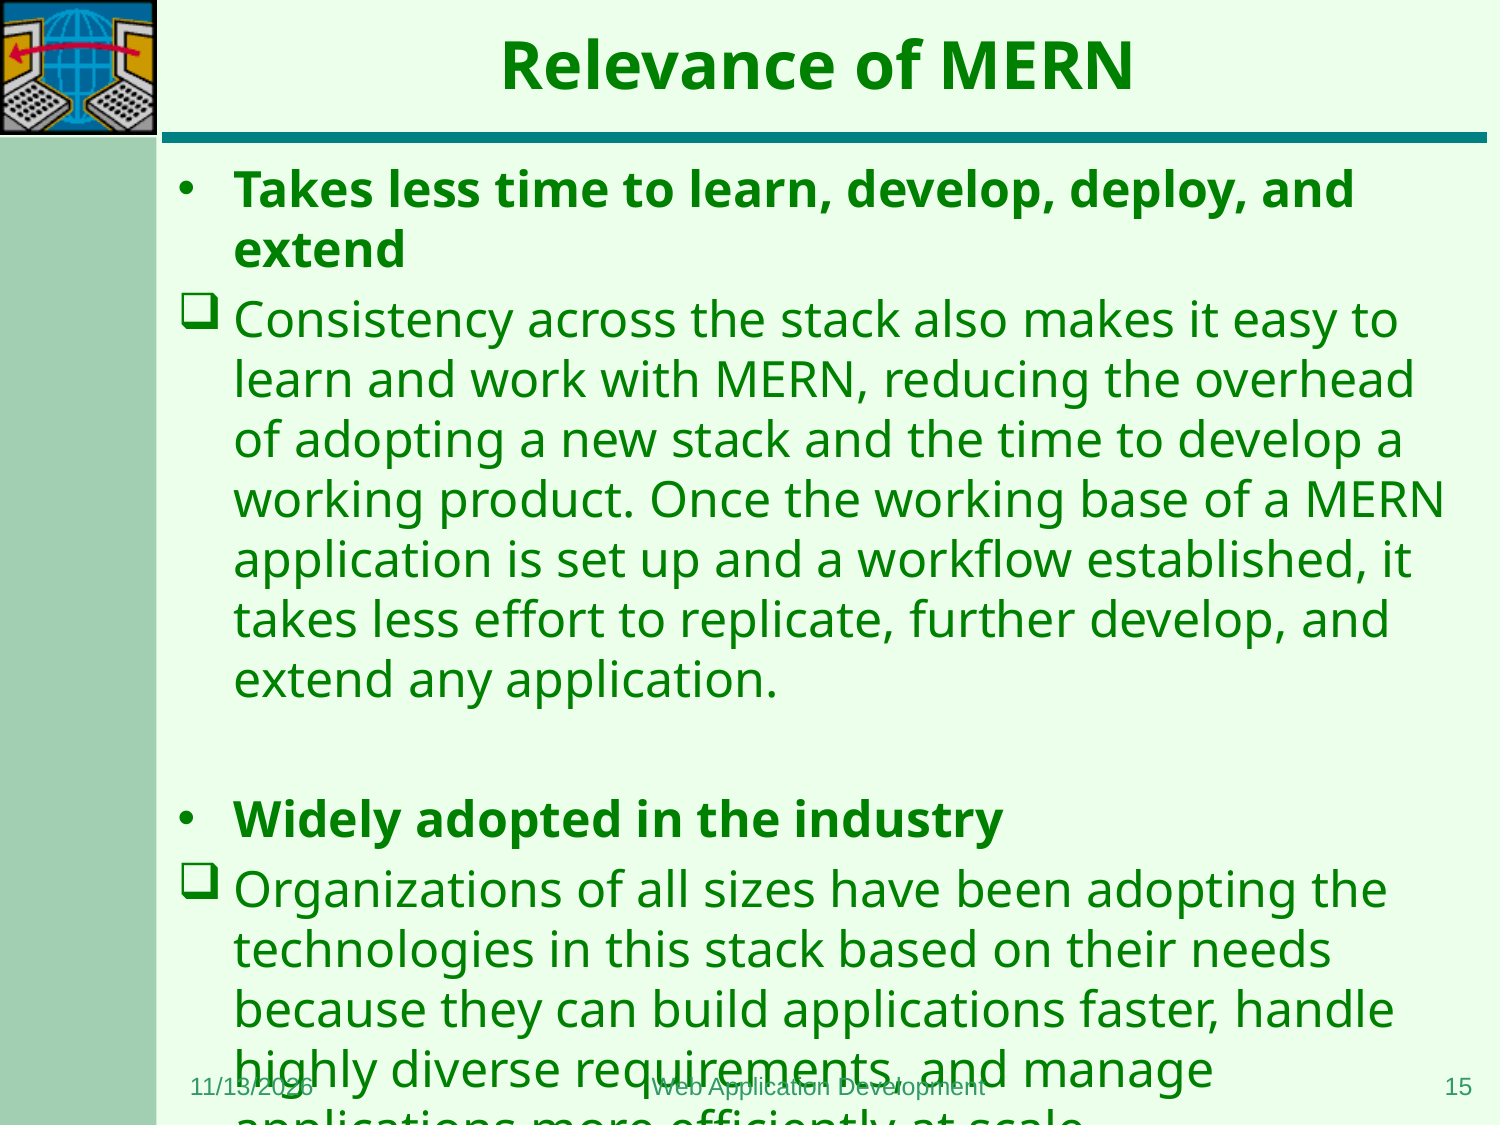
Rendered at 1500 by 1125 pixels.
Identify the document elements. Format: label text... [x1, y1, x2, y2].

title Relevance of MERN [150, 0, 1488, 125]
footer Web Application Development [612, 1062, 1026, 1113]
list Takes less time to learn, develop, deploy, and extend Consistency across the stack also makes it easy to learn and work with MERN, reducing the overhead of adopting a new stack and the time to develop a working product. Once the working base of a MERN application is set up and a workflow established, it takes less effort to replicate, further develop, and extend any application. Widely adopted in the industry Organizations of all sizes have been adopting the technologies in this stack based on their needs because they can build applications faster, handle highly diverse requirements, and manage applications more efficiently at scale. [162, 149, 1488, 1050]
picture [0, 0, 157, 135]
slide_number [174, 1062, 351, 1113]
slide_number 15 [1349, 1062, 1488, 1113]
